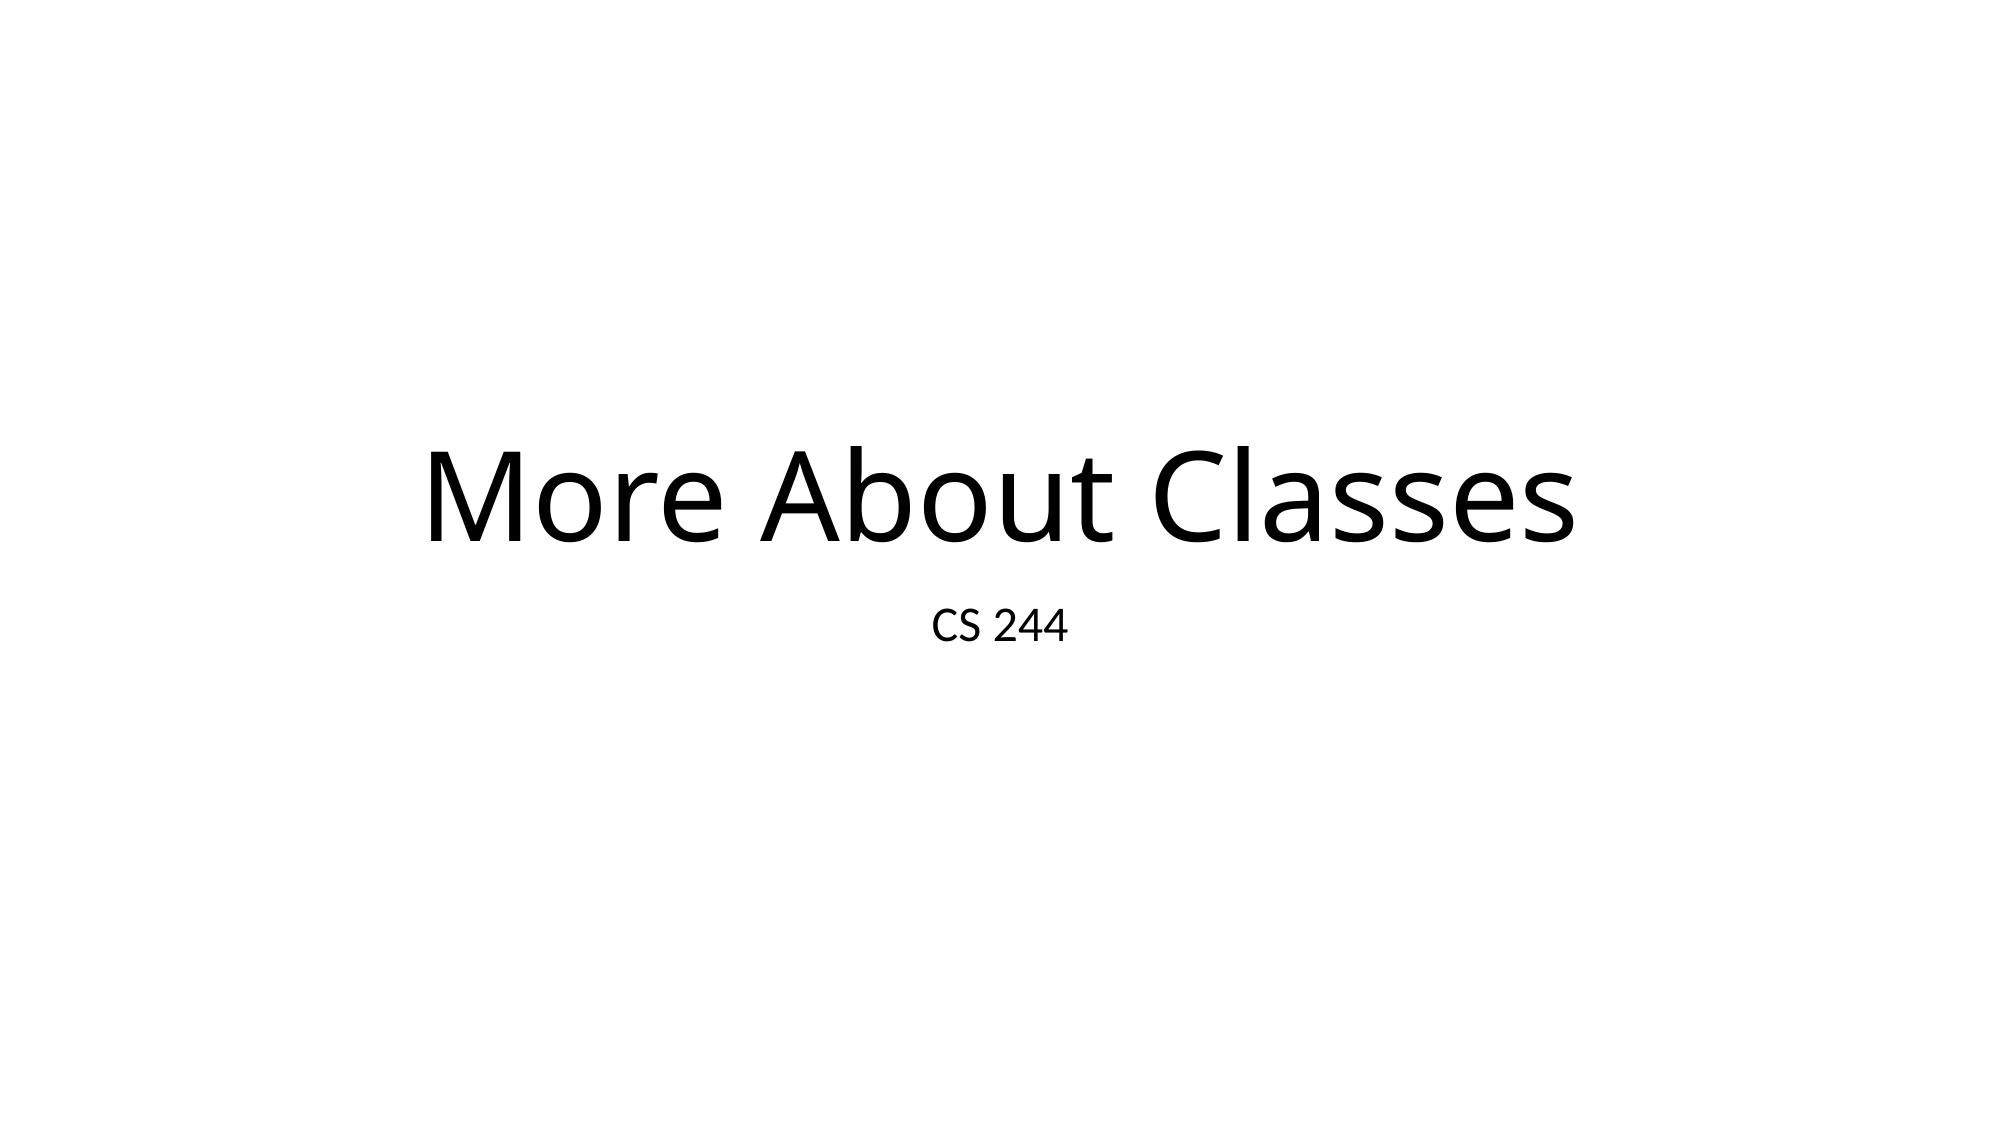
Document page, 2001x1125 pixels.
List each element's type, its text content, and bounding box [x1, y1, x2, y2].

subtitle CS 244 [249, 590, 1750, 863]
title More About Classes [249, 184, 1750, 576]
